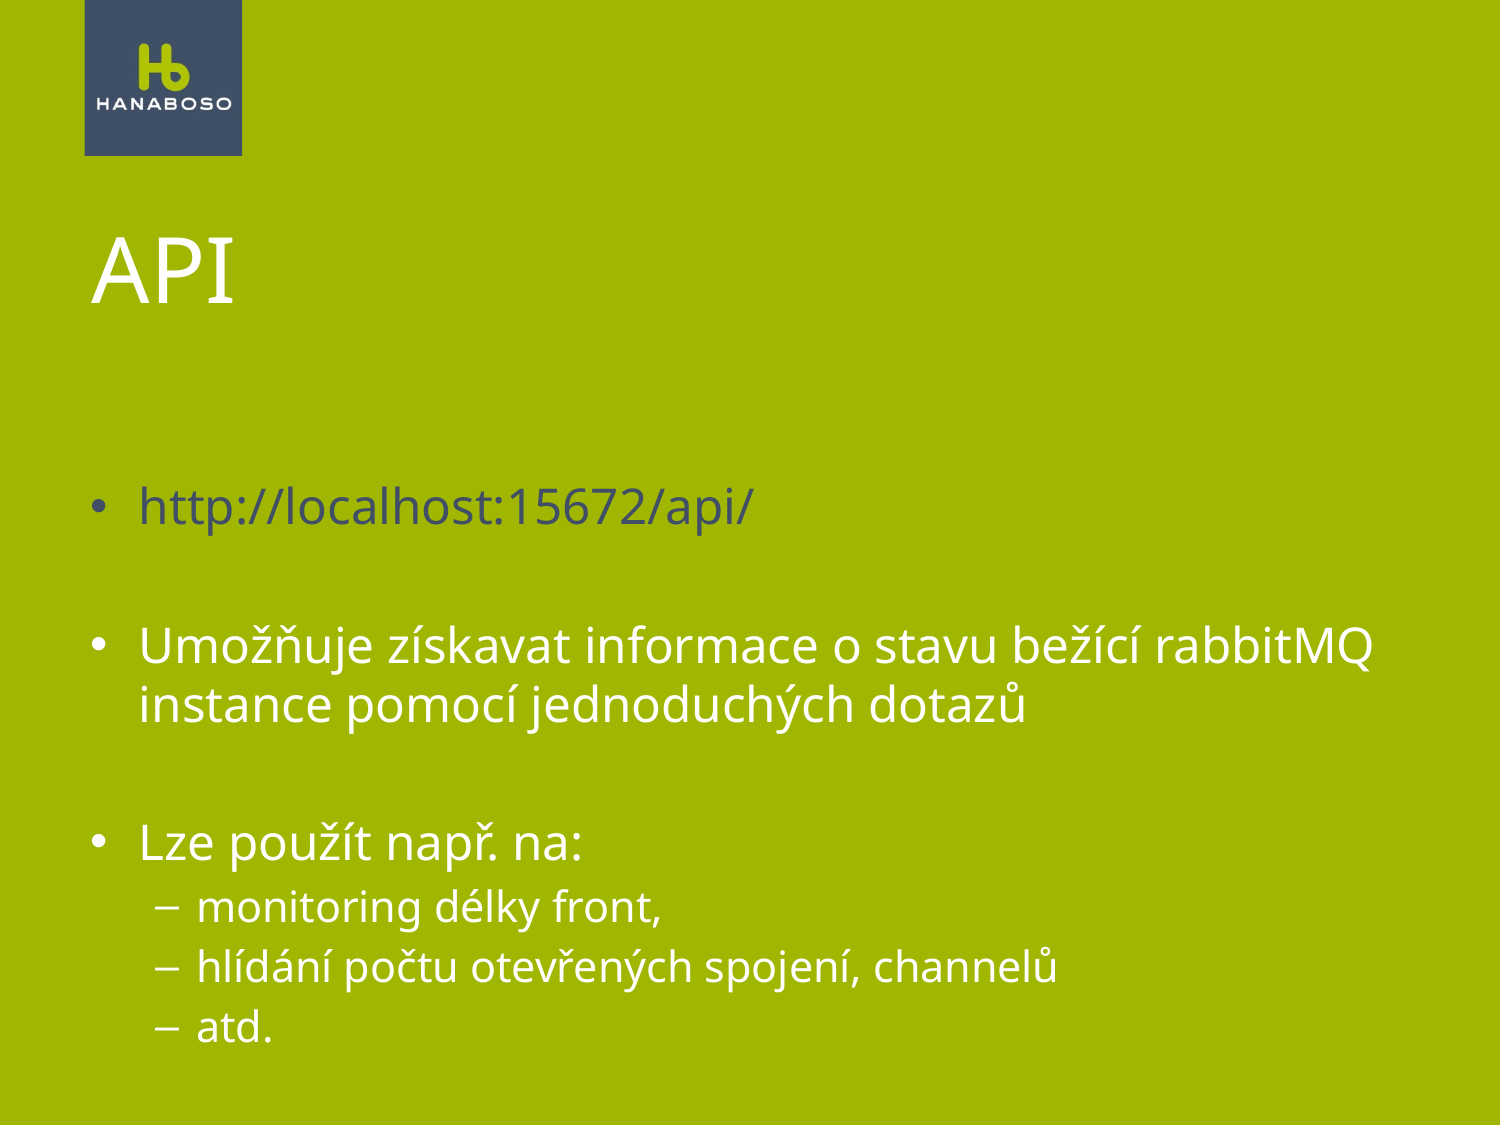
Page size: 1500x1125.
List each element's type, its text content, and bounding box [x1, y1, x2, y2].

picture [84, 0, 243, 156]
title API [76, 172, 1427, 361]
list http://localhost:15672/api/ Umožňuje získavat informace o stavu bežící rabbitMQ instance pomocí jednoduchých dotazů Lze použít např. na: monitoring délky front, hlídání počtu otevřených spojení, channelů atd. [75, 468, 1425, 1059]
